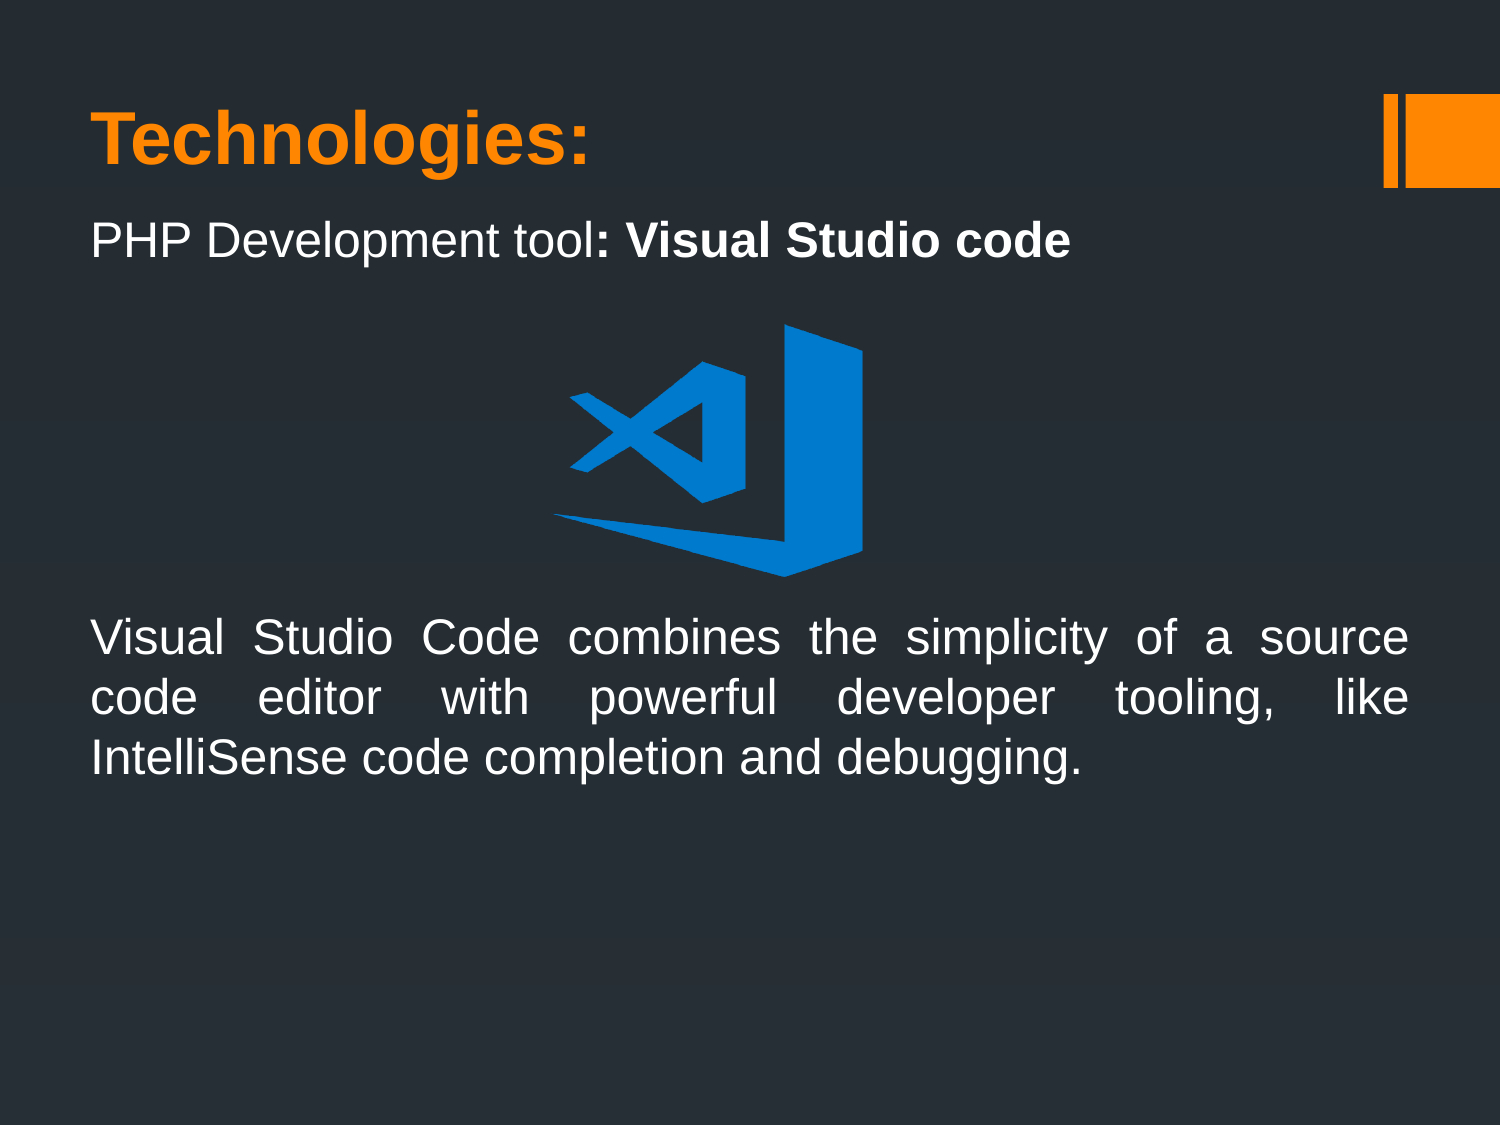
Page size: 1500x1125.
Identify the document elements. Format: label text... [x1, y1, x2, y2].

picture [549, 324, 863, 577]
title Technologies: [75, 45, 1425, 188]
list PHP Development tool: Visual Studio code Visual Studio Code combines the simplicity of a source code editor with powerful developer tooling, like IntelliSense code completion and debugging. [75, 200, 1425, 1005]
